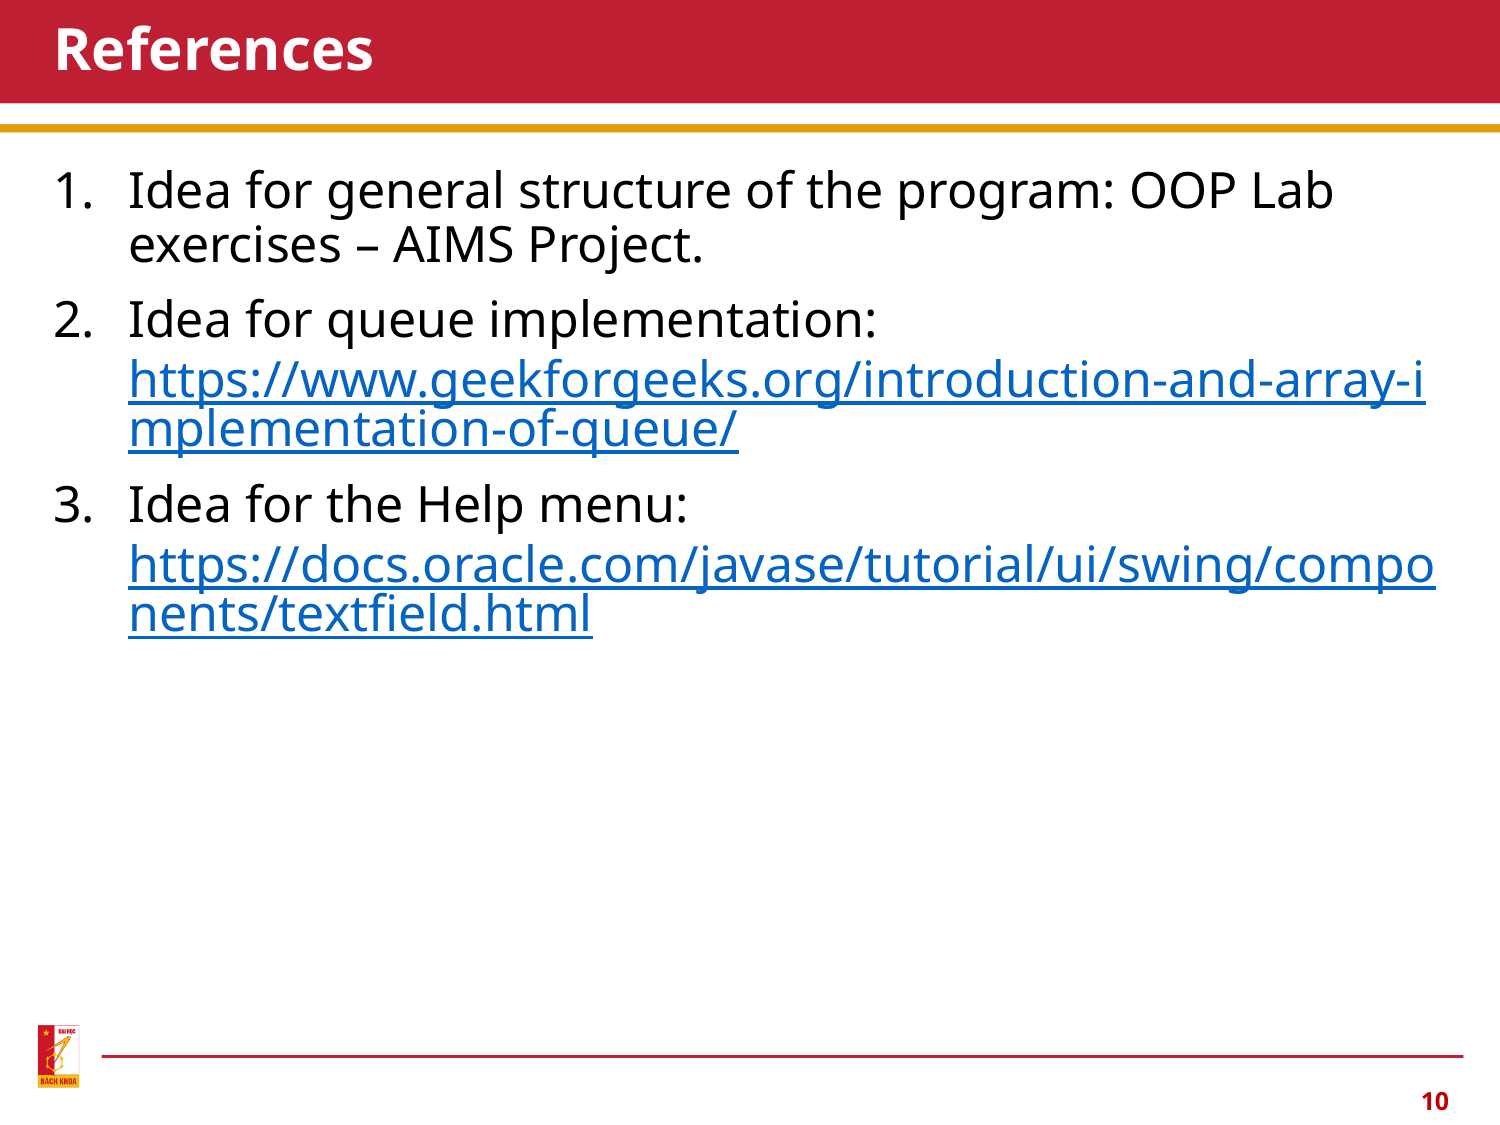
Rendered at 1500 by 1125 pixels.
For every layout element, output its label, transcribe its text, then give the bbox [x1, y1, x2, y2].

picture [0, 0, 1500, 1125]
list Idea for general structure of the program: OOP Lab exercises – AIMS Project. Idea for queue implementation: https://www.geekforgeeks.org/introduction-and-array-implementation-of-queue/ Idea for the Help menu: https://docs.oracle.com/javase/tutorial/ui/swing/components/textfield.html [38, 157, 1462, 1000]
title References [38, 12, 1462, 87]
slide_number 10 [1126, 1078, 1464, 1125]
